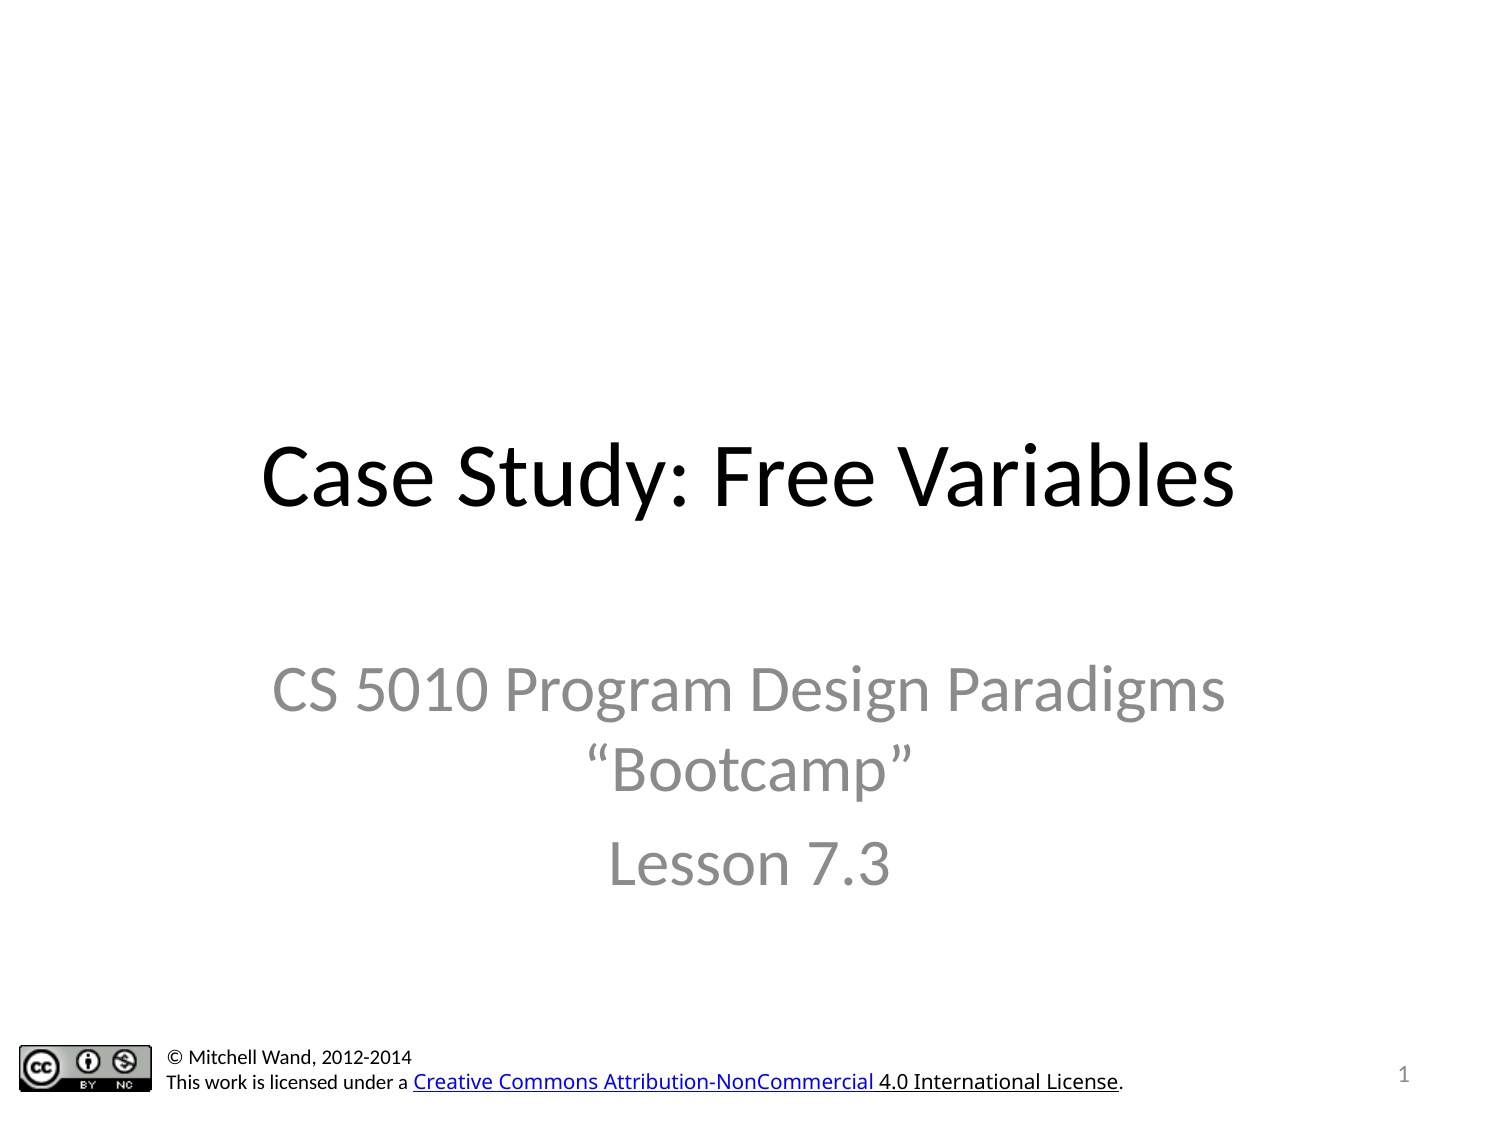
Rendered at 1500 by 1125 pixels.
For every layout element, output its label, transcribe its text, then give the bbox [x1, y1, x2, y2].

title Case Study: Free Variables [112, 349, 1388, 591]
subtitle CS 5010 Program Design Paradigms “Bootcamp” Lesson 7.3 [225, 637, 1275, 925]
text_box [19, 1035, 1481, 1102]
